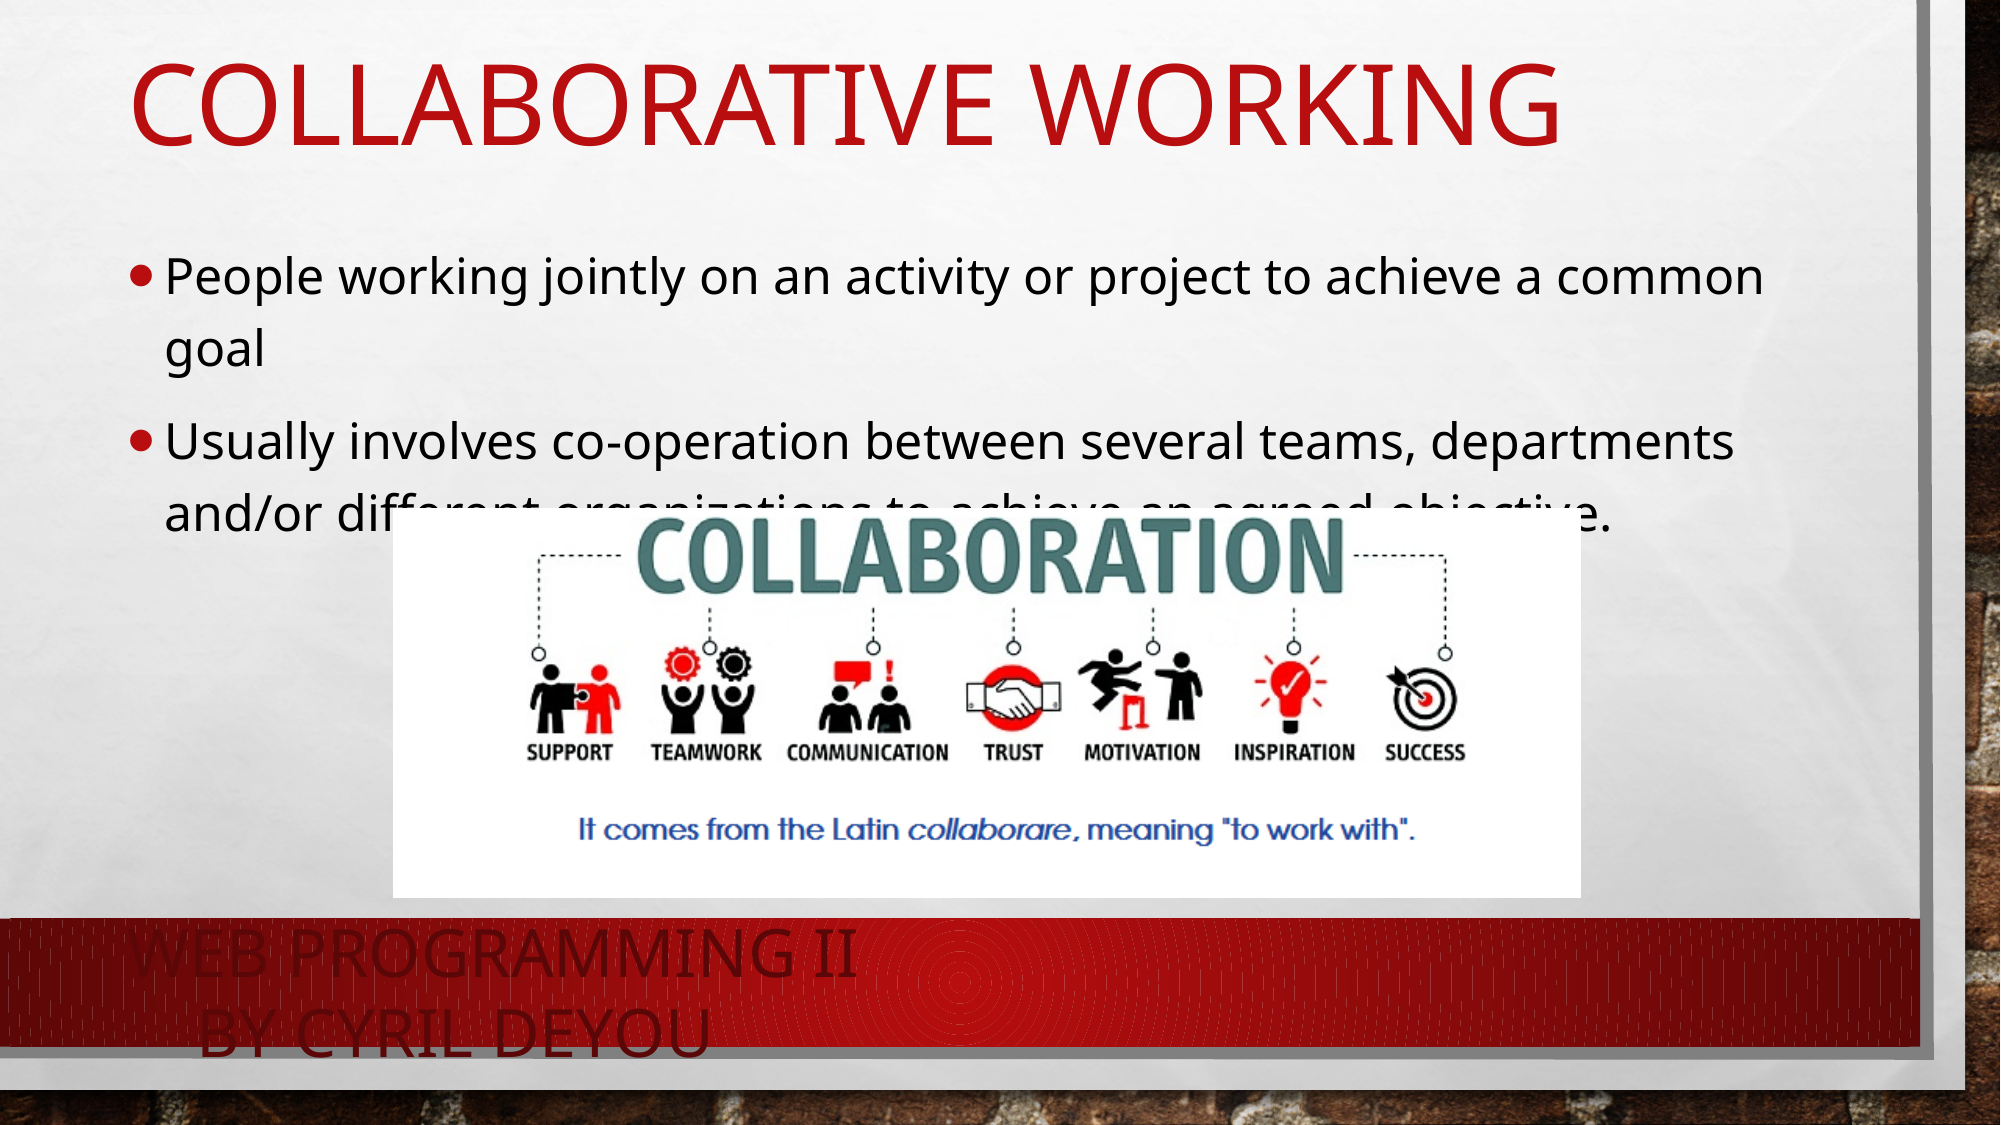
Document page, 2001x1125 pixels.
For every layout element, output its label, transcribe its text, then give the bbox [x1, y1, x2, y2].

picture [0, 0, 2000, 1125]
picture [393, 508, 1581, 899]
list People working jointly on an activity or project to achieve a common goal Usually involves co-operation between several teams, departments and/or different organizations to achieve an agreed objective. [112, 172, 1818, 602]
title Collaborative working [112, 14, 1818, 172]
footer Web programming II by Cyril DEYOU [112, 955, 1862, 1027]
